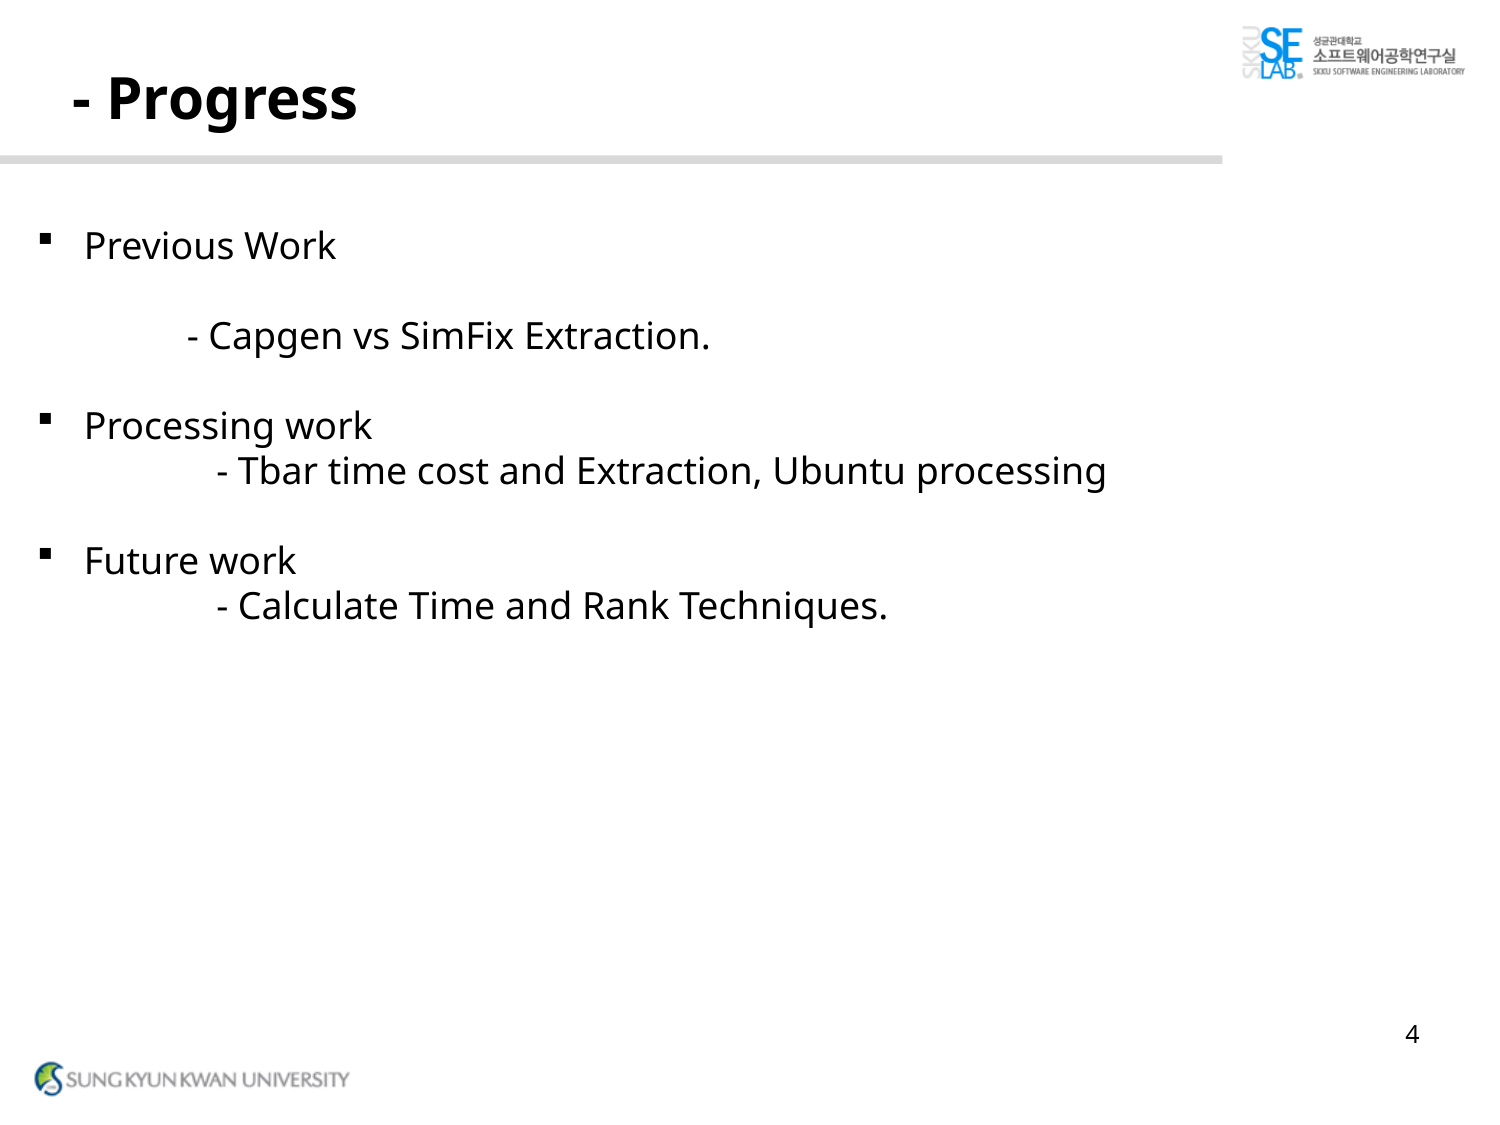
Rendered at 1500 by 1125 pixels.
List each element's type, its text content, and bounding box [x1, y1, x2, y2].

picture [1391, 0, 1500, 134]
title - Progress [64, 0, 1391, 194]
picture [17, 1046, 366, 1110]
slide_number 4 [1076, 1012, 1428, 1059]
text_box Previous Work - Capgen vs SimFix Extraction. Processing work - Tbar time cost and Extraction, Ubuntu processing Future work - Calculate Time and Rank Techniques. [29, 214, 1428, 680]
